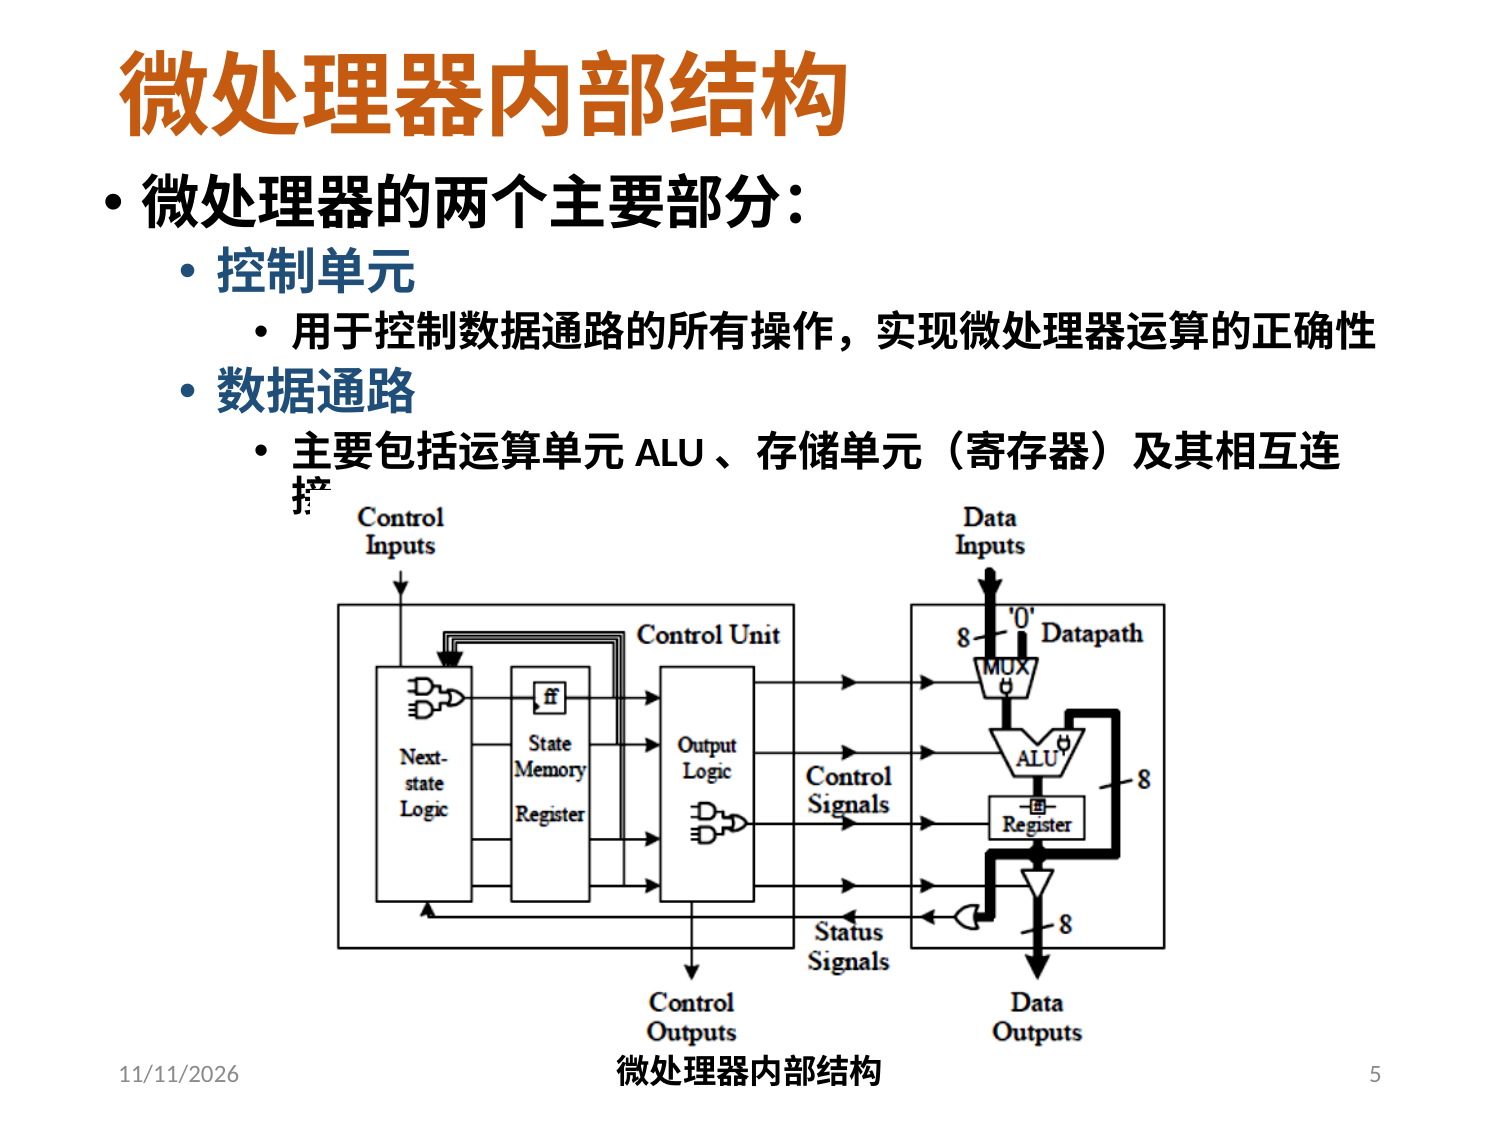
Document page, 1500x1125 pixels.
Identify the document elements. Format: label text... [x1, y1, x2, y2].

footer [496, 1048, 1004, 1103]
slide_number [103, 1042, 441, 1103]
title 微处理器内部结构 [103, 42, 1300, 155]
picture [310, 490, 1176, 1048]
list 微处理器的两个主要部分： 控制单元 用于控制数据通路的所有操作，实现微处理器运算的正确性 数据通路 主要包括运算单元ALU、存储单元（寄存器）及其相互连接 [88, 165, 1397, 1020]
slide_number 5 [1059, 1042, 1397, 1103]
